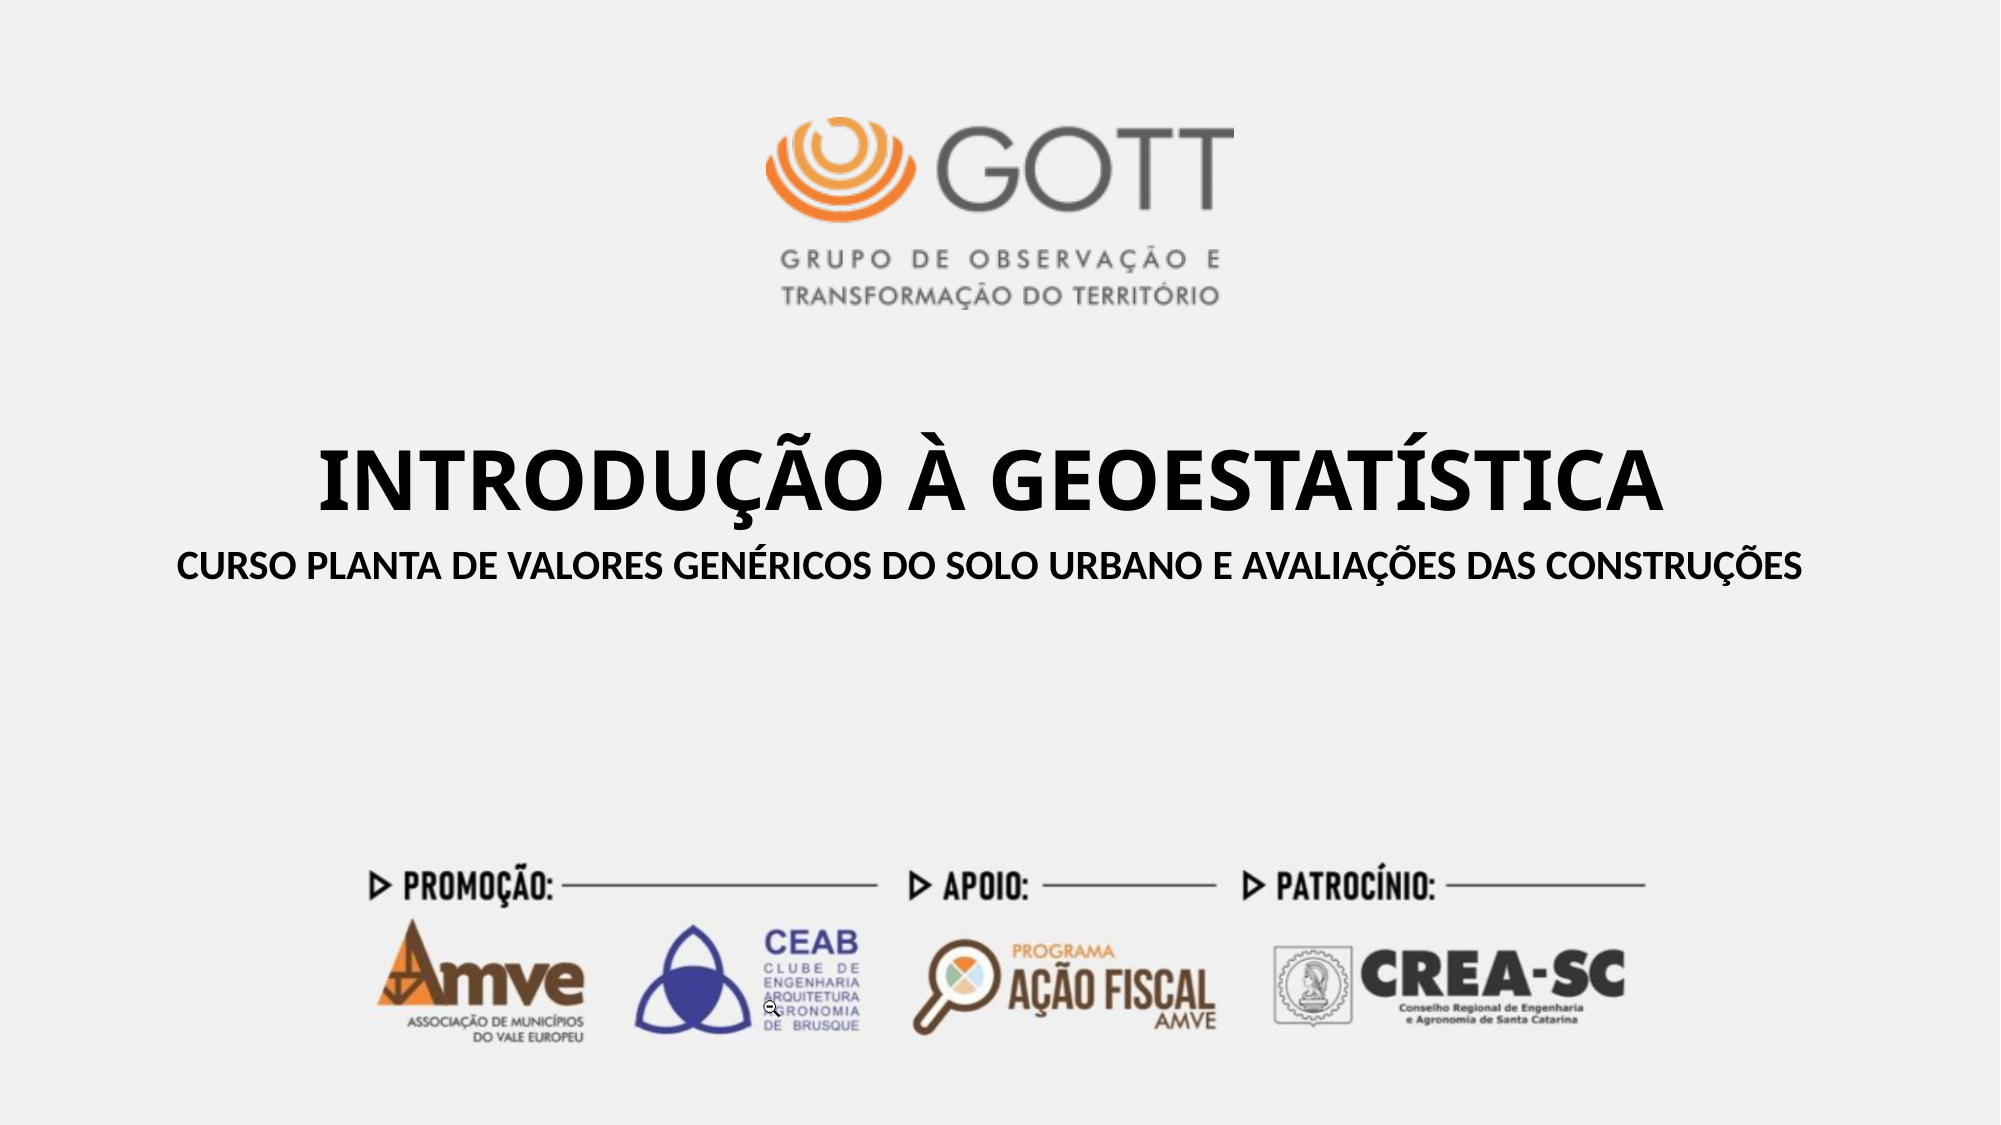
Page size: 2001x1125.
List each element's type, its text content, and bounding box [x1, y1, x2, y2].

picture [766, 117, 1234, 310]
subtitle CURSO PLANTA DE VALORES GENÉRICOS DO SOLO URBANO E AVALIAÇÕES DAS CONSTRUÇÕES [158, 536, 1822, 599]
title INTRODUÇÃO À GEOESTATÍSTICA [249, 392, 1734, 536]
picture [344, 851, 1656, 1049]
